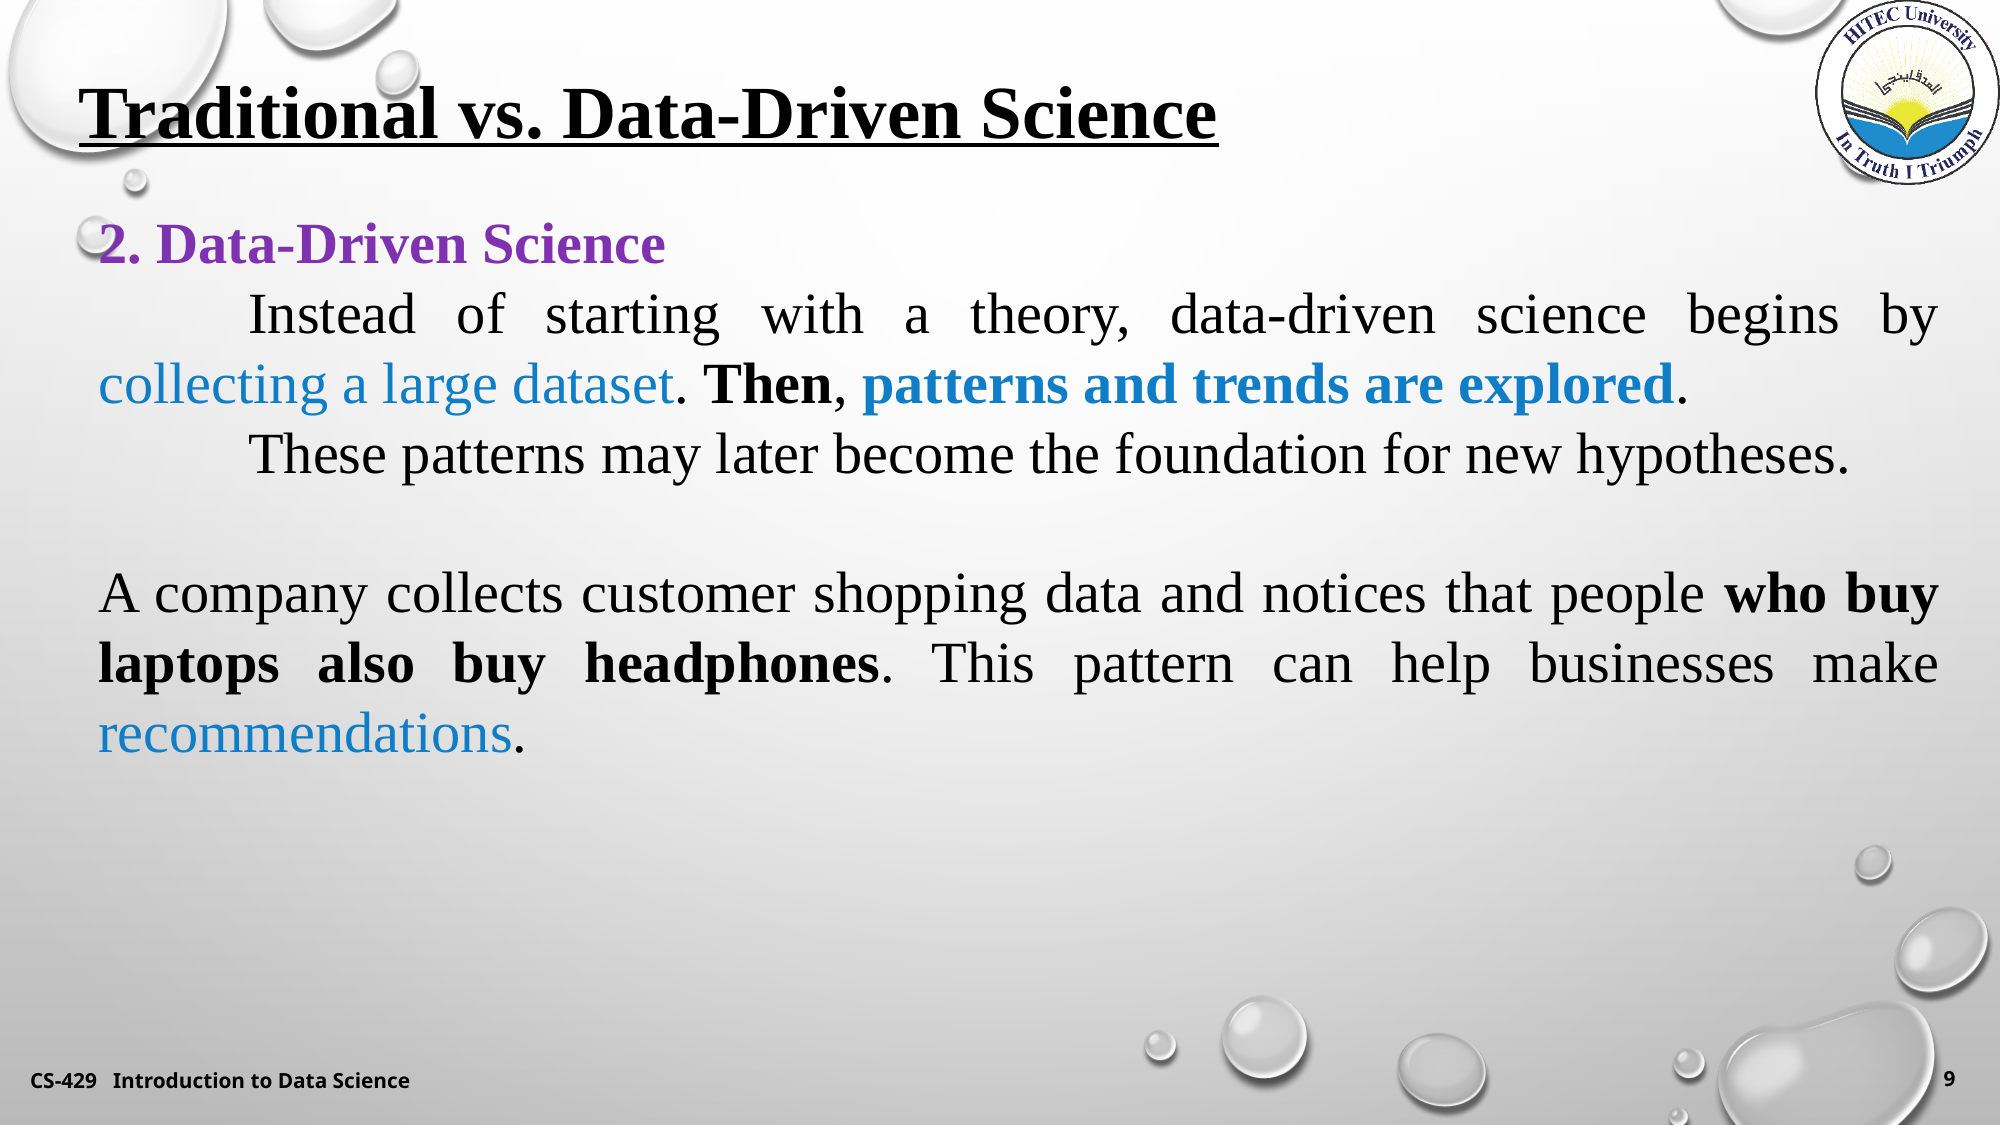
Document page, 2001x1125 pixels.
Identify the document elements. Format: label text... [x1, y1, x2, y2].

slide_number 9 [1845, 1050, 1971, 1110]
text_box Traditional vs. Data-Driven Science [64, 56, 1809, 162]
text_box 2. Data-Driven Science Instead of starting with a theory, data-driven science begins by collecting a large dataset. Then, patterns and trends are explored. These patterns may later become the foundation for new hypotheses. A company collects customer shopping data and notices that people who buy laptops also buy headphones. This pattern can help businesses make recommendations. [83, 197, 1955, 772]
picture [0, 0, 2000, 1125]
footer CS-429 Introduction to Data Science [15, 1050, 1110, 1110]
